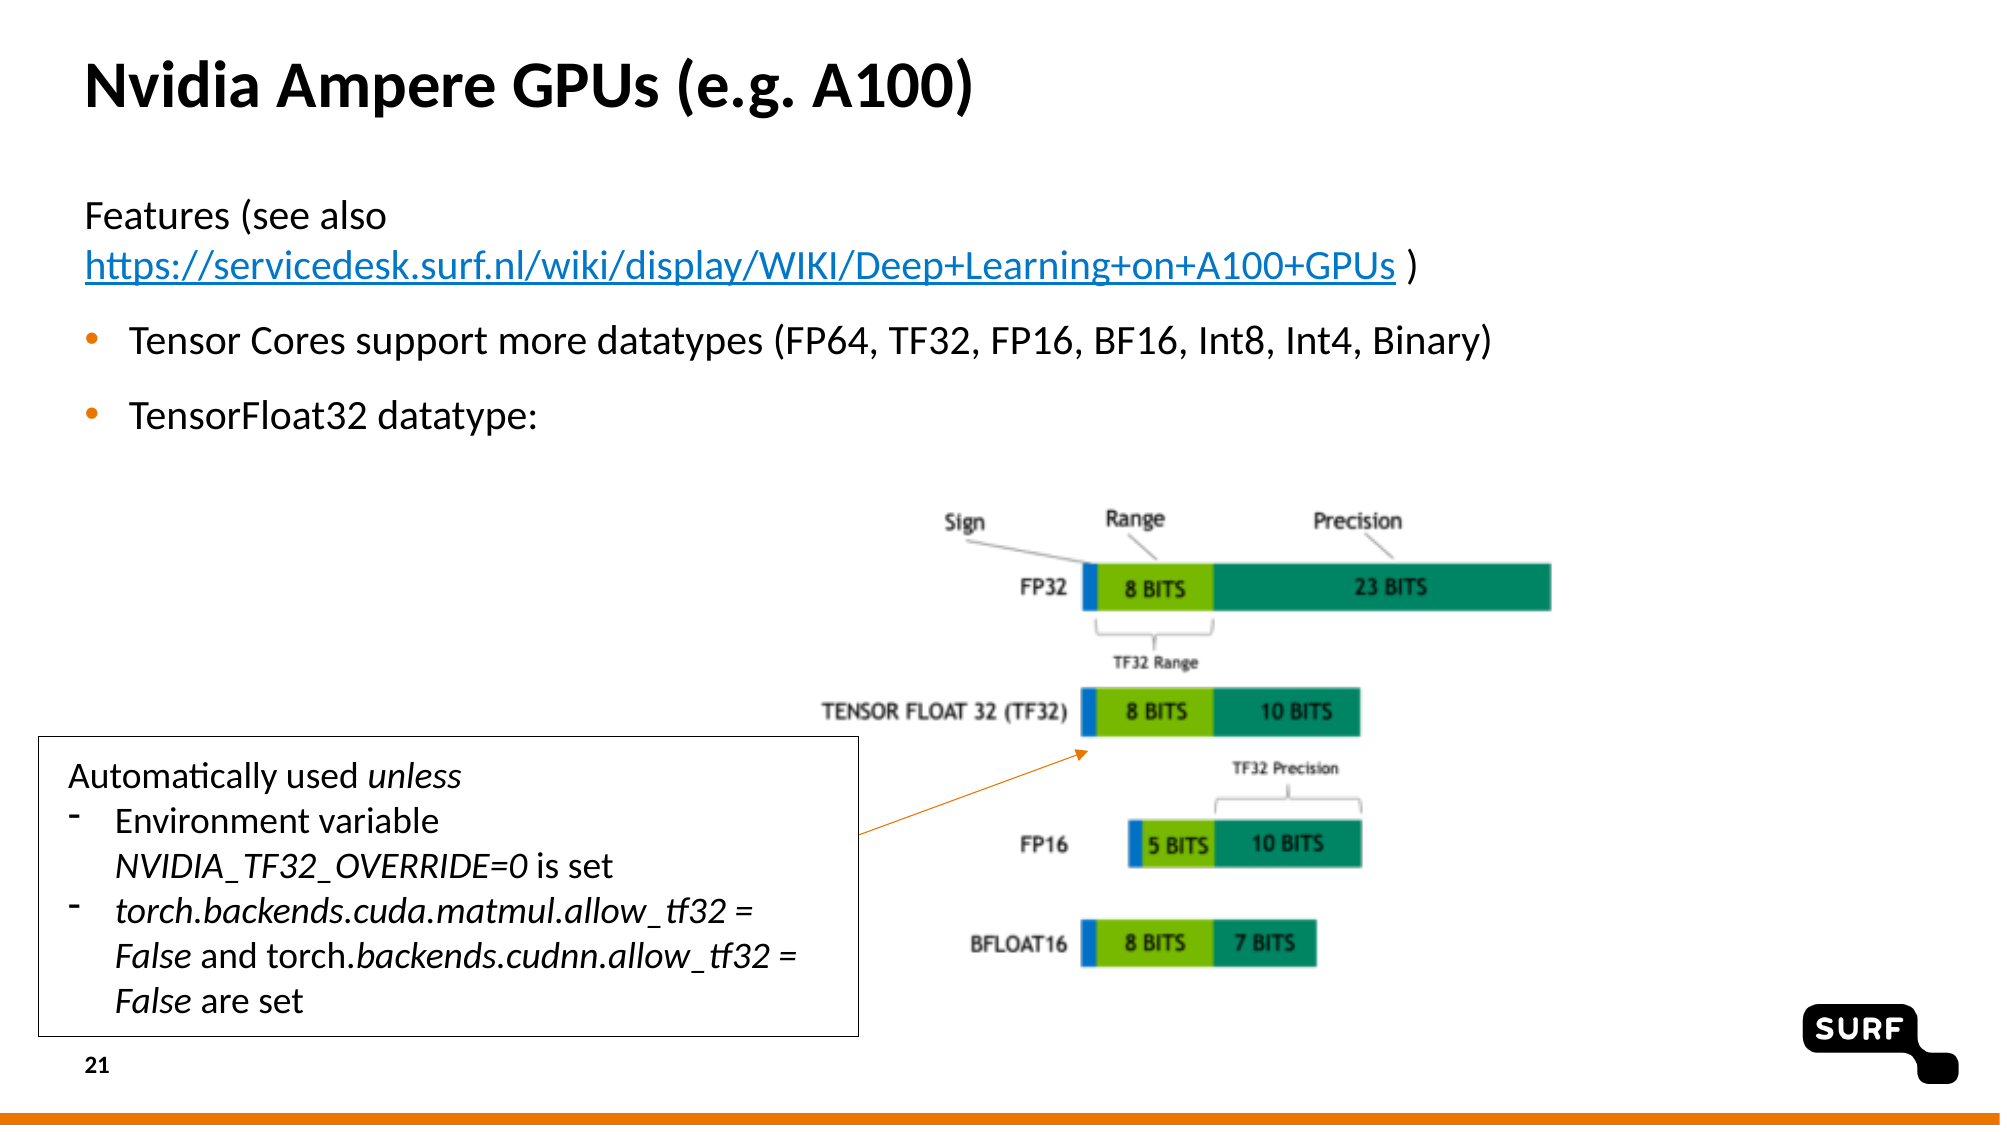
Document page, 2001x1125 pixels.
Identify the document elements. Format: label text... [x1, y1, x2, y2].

title Nvidia Ampere GPUs (e.g. A100) [85, 44, 1914, 144]
list Features (see also https://servicedesk.surf.nl/wiki/display/WIKI/Deep+Learning+on+A100+GPUs ) Tensor Cores support more datatypes (FP64, TF32, FP16, BF16, Int8, Int4, Binary) TensorFloat32 datatype: [84, 187, 1706, 919]
text_box Automatically used unless Environment variable NVIDIA_TF32_OVERRIDE=0 is set torch.backends.cuda.matmul.allow_tf32 = False and torch.backends.cudnn.allow_tf32 = False are set [38, 736, 859, 1037]
slide_number 21 [84, 1045, 149, 1082]
picture [773, 472, 1595, 996]
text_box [858, 750, 1089, 835]
picture [1802, 1004, 1959, 1084]
